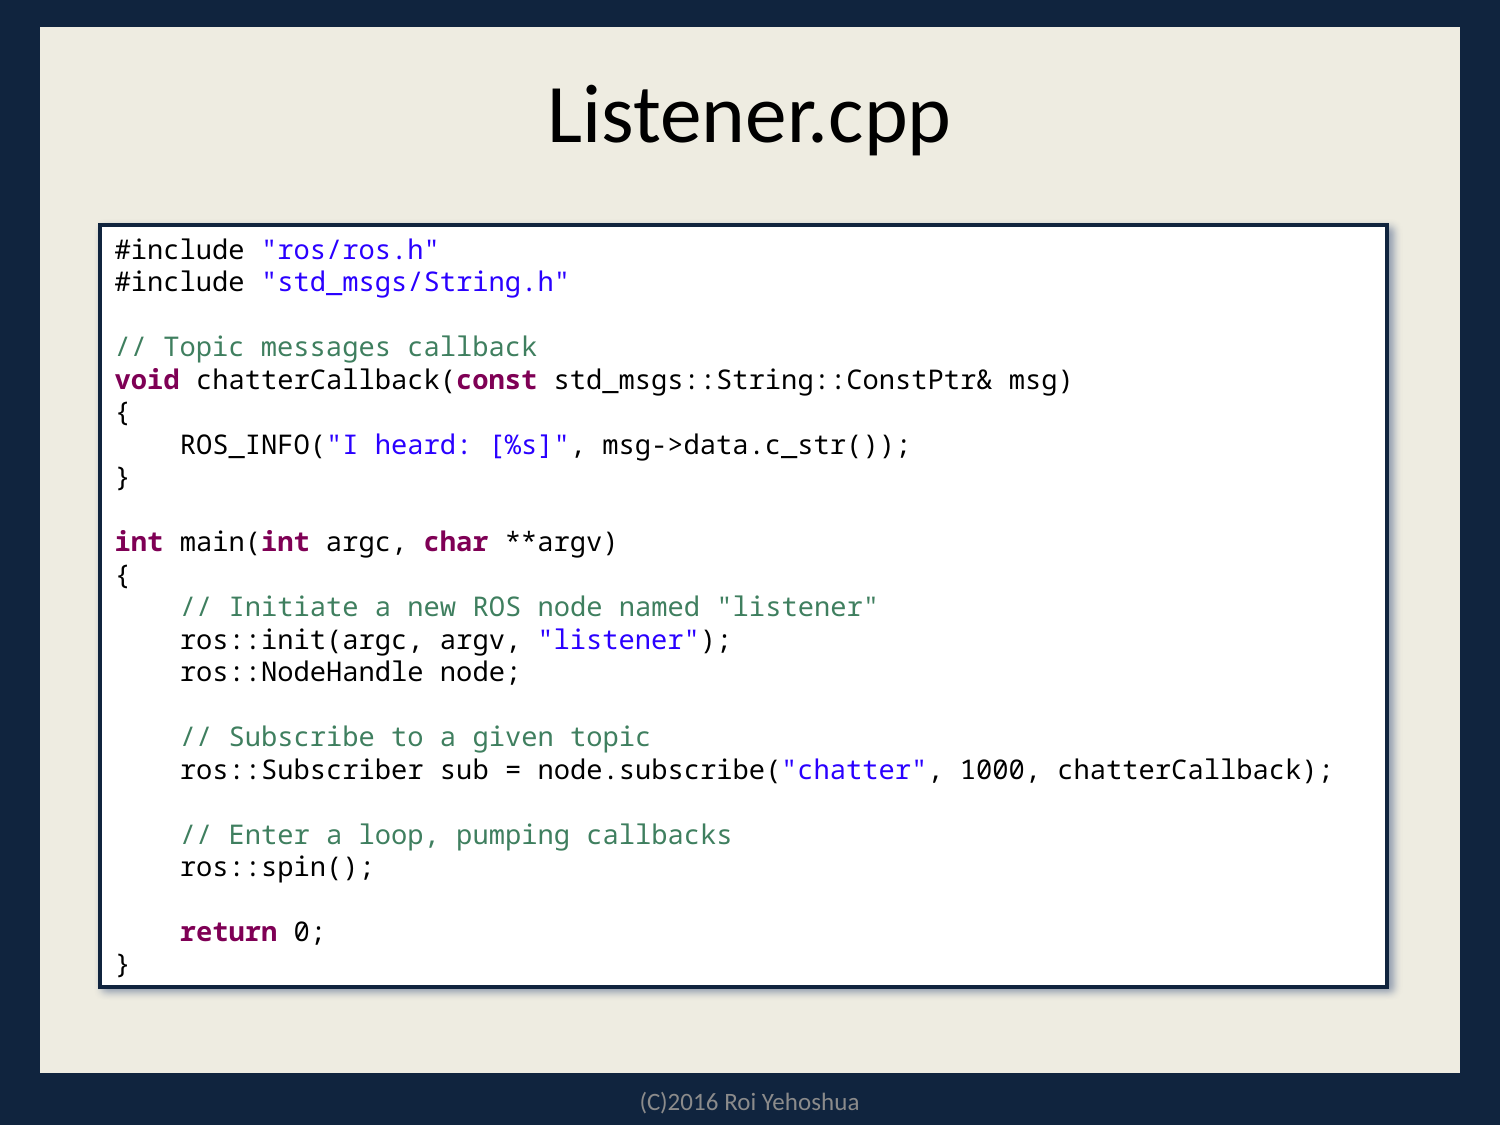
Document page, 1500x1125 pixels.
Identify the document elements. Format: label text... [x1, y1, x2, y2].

text_box #include "ros/ros.h" #include "std_msgs/String.h" // Topic messages callback void chatterCallback(const std_msgs::String::ConstPtr& msg) { ROS_INFO("I heard: [%s]", msg->data.c_str()); } int main(int argc, char **argv) { // Initiate a new ROS node named "listener" ros::init(argc, argv, "listener"); ros::NodeHandle node; // Subscribe to a given topic ros::Subscriber sub = node.subscribe("chatter", 1000, chatterCallback); // Enter a loop, pumping callbacks ros::spin(); return 0; } [99, 224, 1388, 987]
footer (C)2016 Roi Yehoshua [512, 1074, 988, 1125]
title Listener.cpp [37, 31, 1463, 188]
